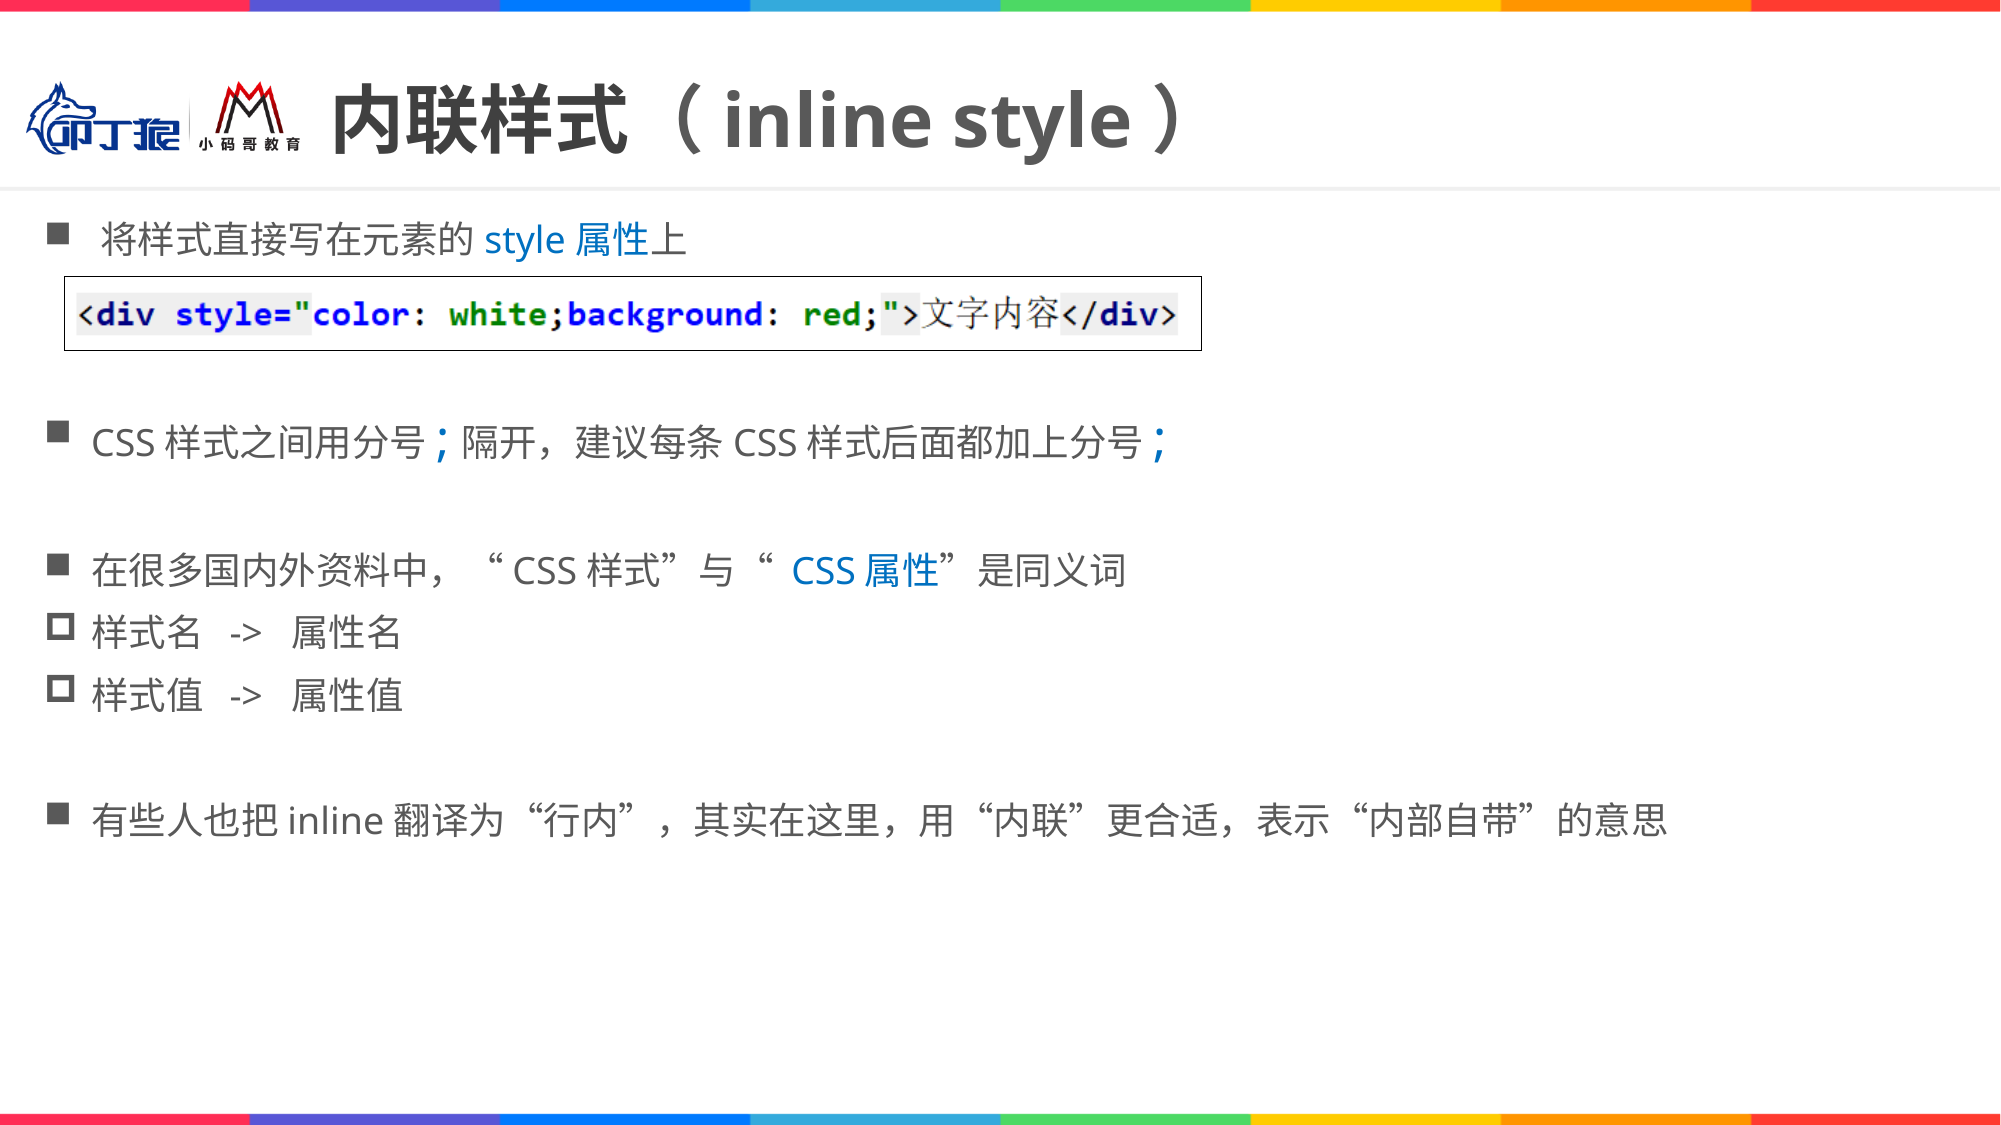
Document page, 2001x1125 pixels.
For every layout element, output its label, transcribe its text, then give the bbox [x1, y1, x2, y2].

title 内联样式（inline style） [314, 64, 1968, 182]
picture [0, 0, 2001, 1125]
text_box 将样式直接写在元素的style属性上 [29, 191, 1974, 286]
text_box CSS样式之间用分号;隔开，建议每条CSS样式后面都加上分号; 在很多国内外资料中，“CSS样式”与“ CSS属性”是同义词 样式名 -> 属性名 样式值 -> 属性值 有些人也把inline翻译为“行内”，其实在这里，用“内联”更合适，表示“内部自带”的意思 [29, 396, 1974, 849]
